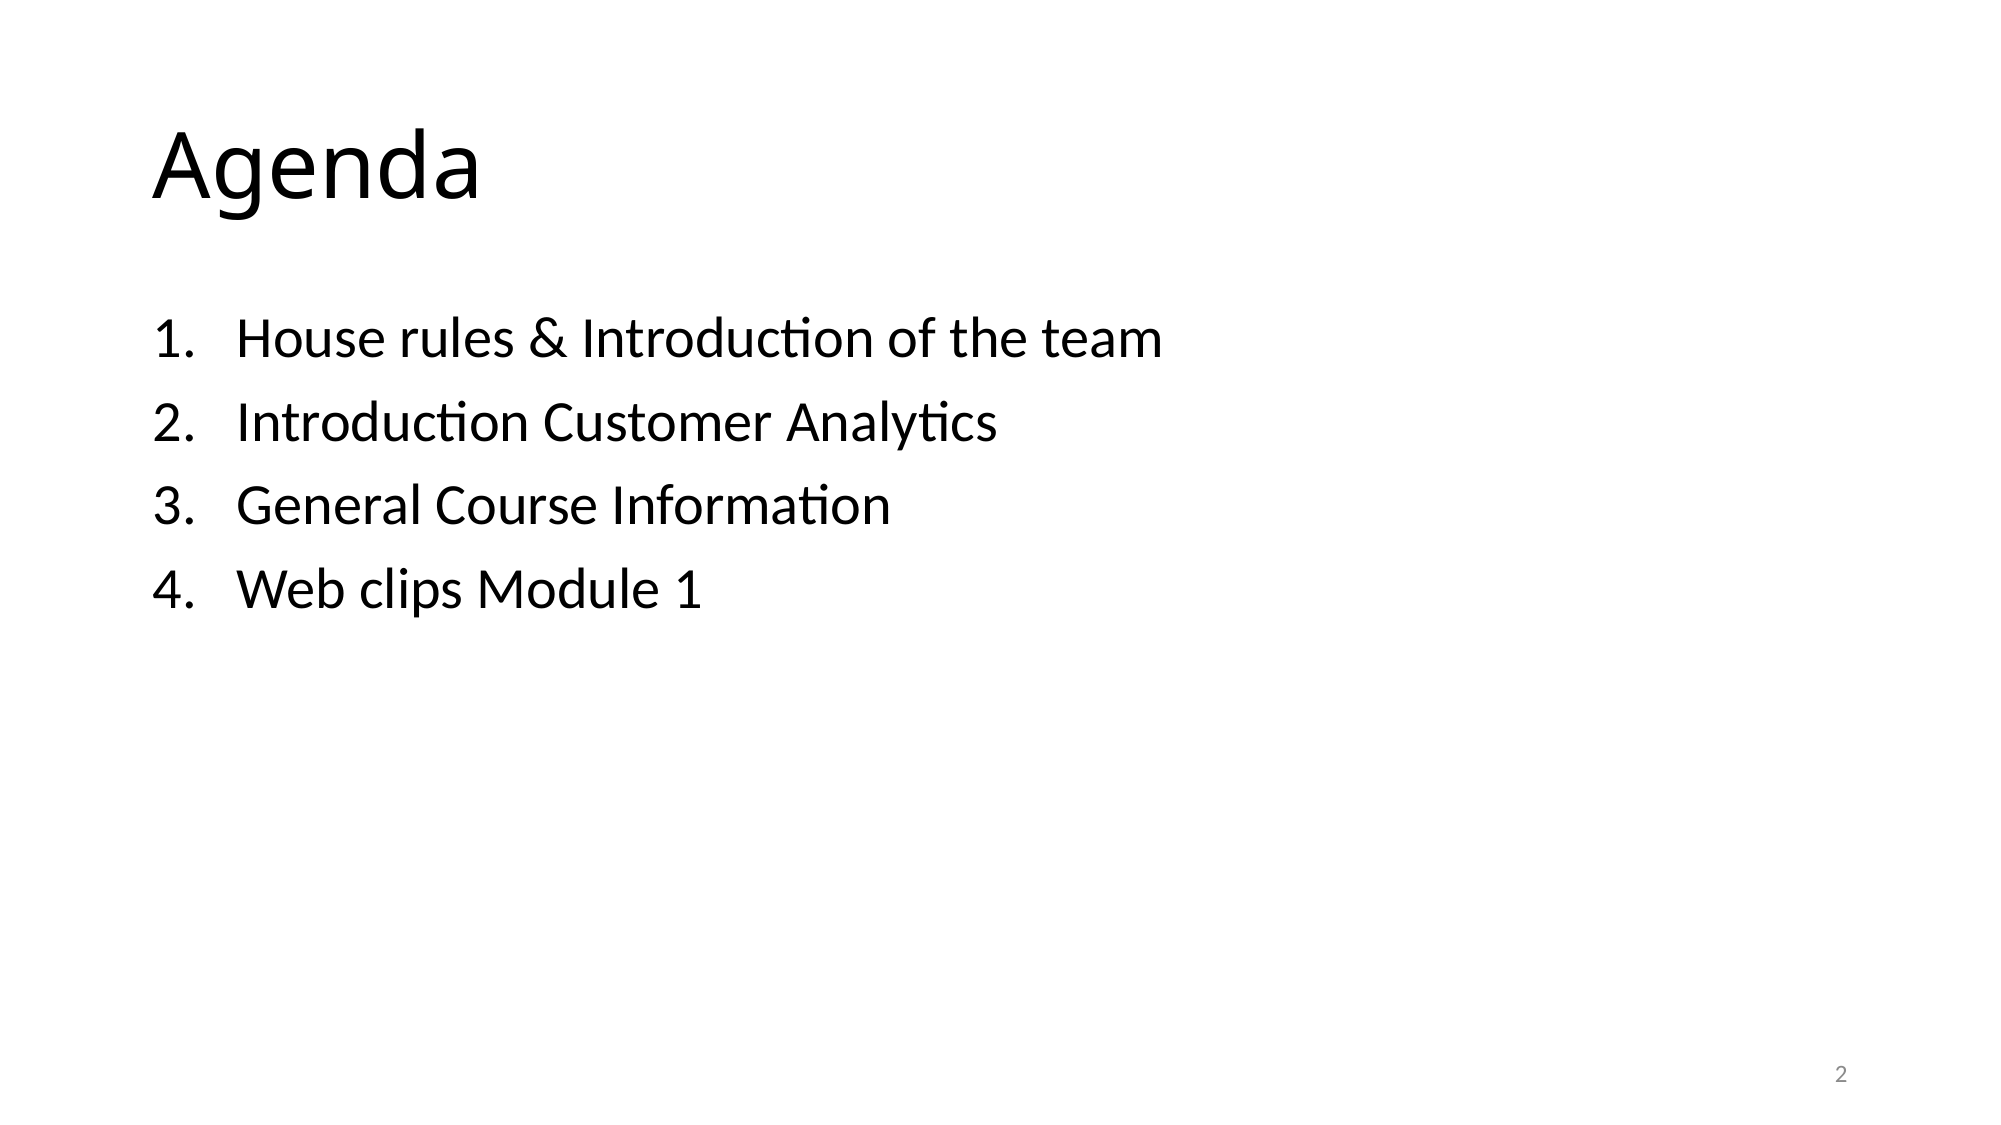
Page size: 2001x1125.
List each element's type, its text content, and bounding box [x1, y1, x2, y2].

title Agenda [137, 59, 1863, 278]
slide_number 2 [1412, 1042, 1863, 1103]
list House rules & Introduction of the team Introduction Customer Analytics General Course Information Web clips Module 1 [137, 299, 1863, 1014]
